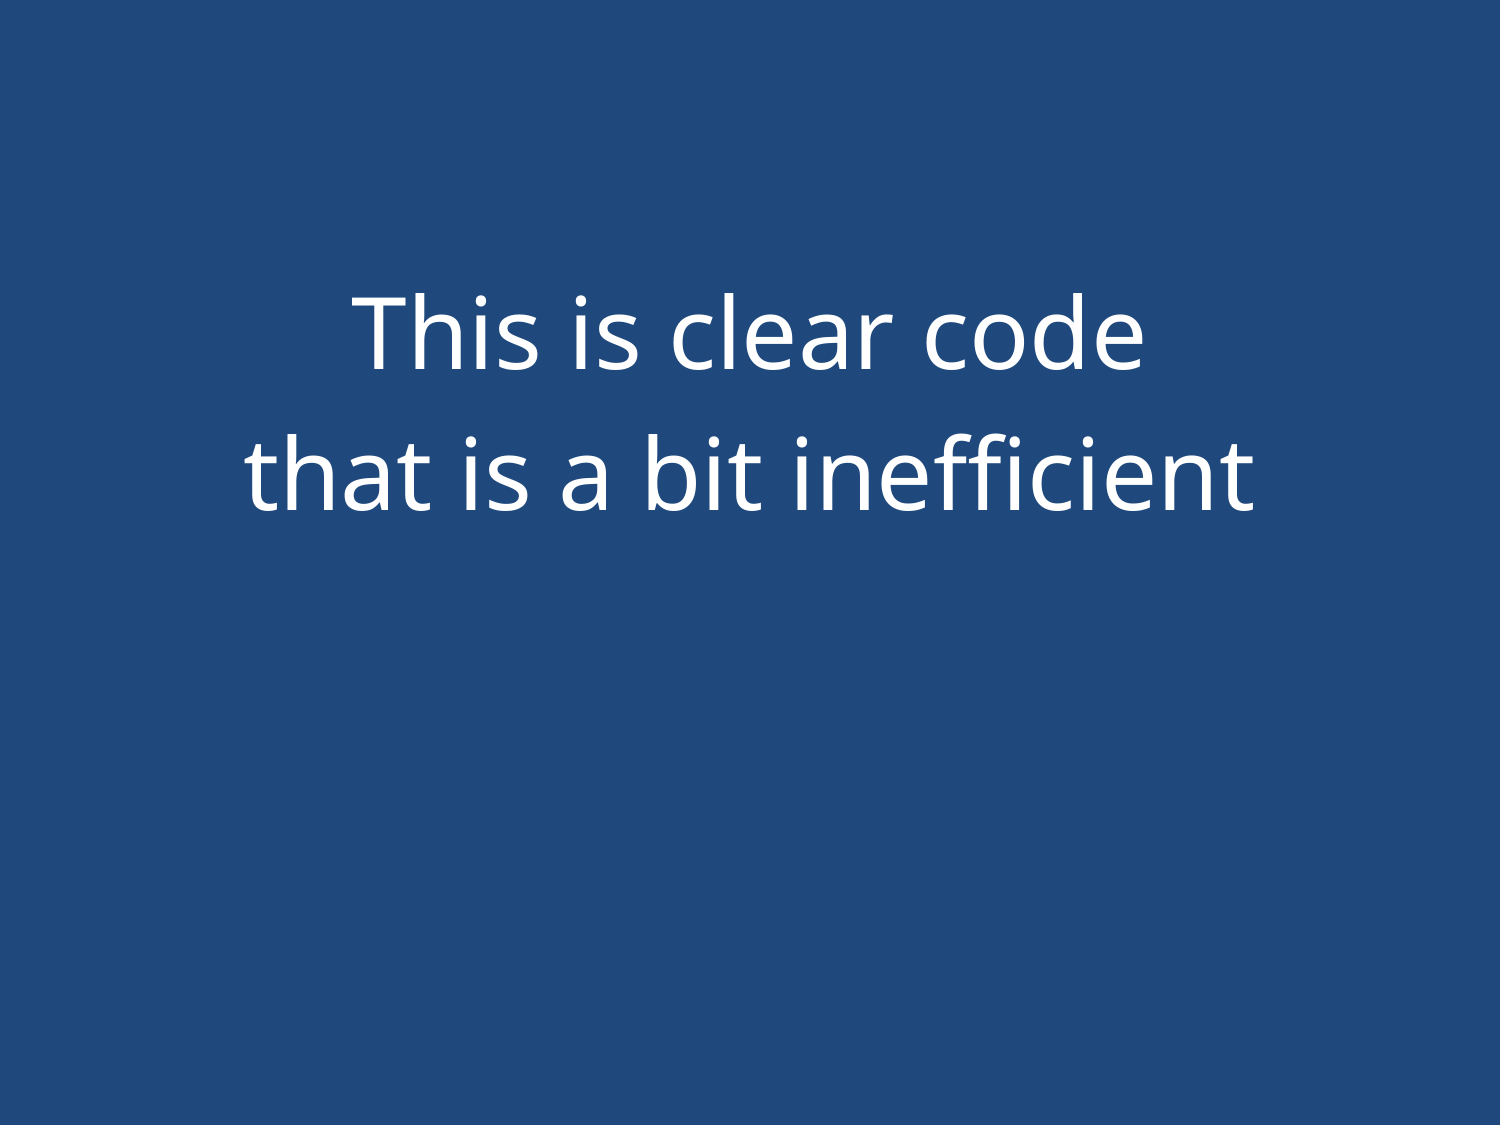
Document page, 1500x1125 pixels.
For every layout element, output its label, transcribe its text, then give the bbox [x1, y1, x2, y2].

list This is clear code that is a bit inefficient [75, 262, 1425, 1005]
